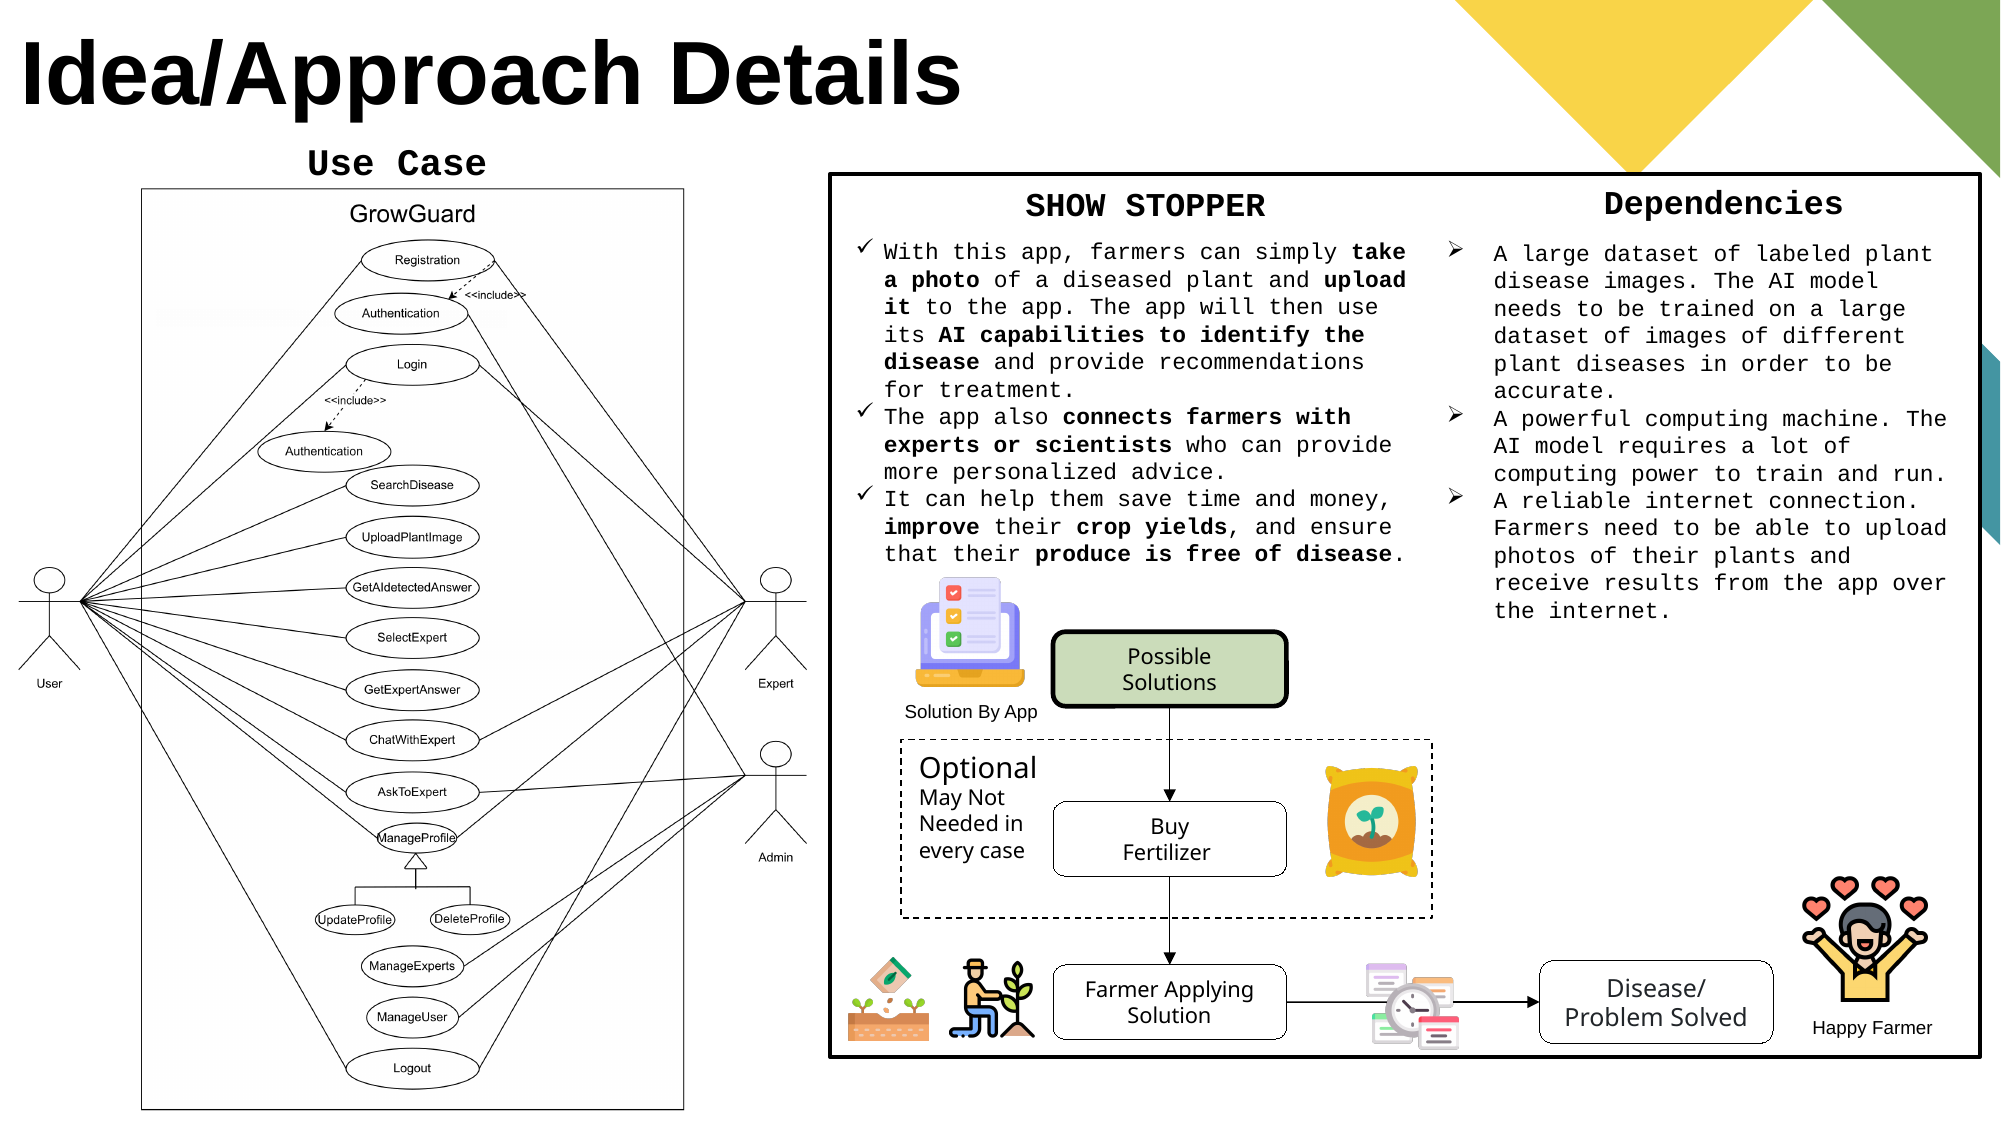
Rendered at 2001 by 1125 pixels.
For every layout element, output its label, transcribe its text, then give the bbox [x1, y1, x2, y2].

text_box Possible Solutions [1053, 631, 1287, 707]
text_box Happy Farmer [1797, 1008, 1956, 1046]
text_box Disease/Problem Solved [1539, 960, 1774, 1044]
text_box [899, 738, 1434, 920]
text_box [828, 172, 1982, 1059]
text_box SHOW STOPPER [830, 175, 1462, 231]
text_box Farmer Applying Solution [1053, 964, 1287, 1040]
picture [1365, 960, 1459, 1053]
picture [910, 572, 1030, 693]
list Use Case [46, 135, 749, 185]
picture [16, 186, 808, 1113]
picture [1799, 874, 1930, 1004]
picture [949, 955, 1035, 1041]
picture [846, 957, 930, 1041]
text_box A large dataset of labeled plant disease images. The AI model needs to be trained on a large dataset of images of different plant diseases in order to be accurate. A powerful computing machine. The AI model requires a lot of computing power to train and run. A reliable internet connection. Farmers need to be able to upload photos of their plants and receive results from the app over the internet. [1432, 230, 1971, 631]
text_box Solution By App [889, 692, 1068, 730]
text_box With this app, farmers can simply take a photo of a diseased plant and upload it to the app. The app will then use its AI capabilities to identify the disease and provide recommendations for treatment. The app also connects farmers with experts or scientists who can provide more personalized advice. It can help them save time and money, improve their crop yields, and ensure that their produce is free of disease. [840, 229, 1433, 574]
text_box Dependencies [1475, 174, 1973, 229]
picture [1315, 766, 1427, 878]
title Idea/Approach Details [20, 23, 969, 124]
text_box Optional May Not Needed in every case [904, 741, 1053, 870]
